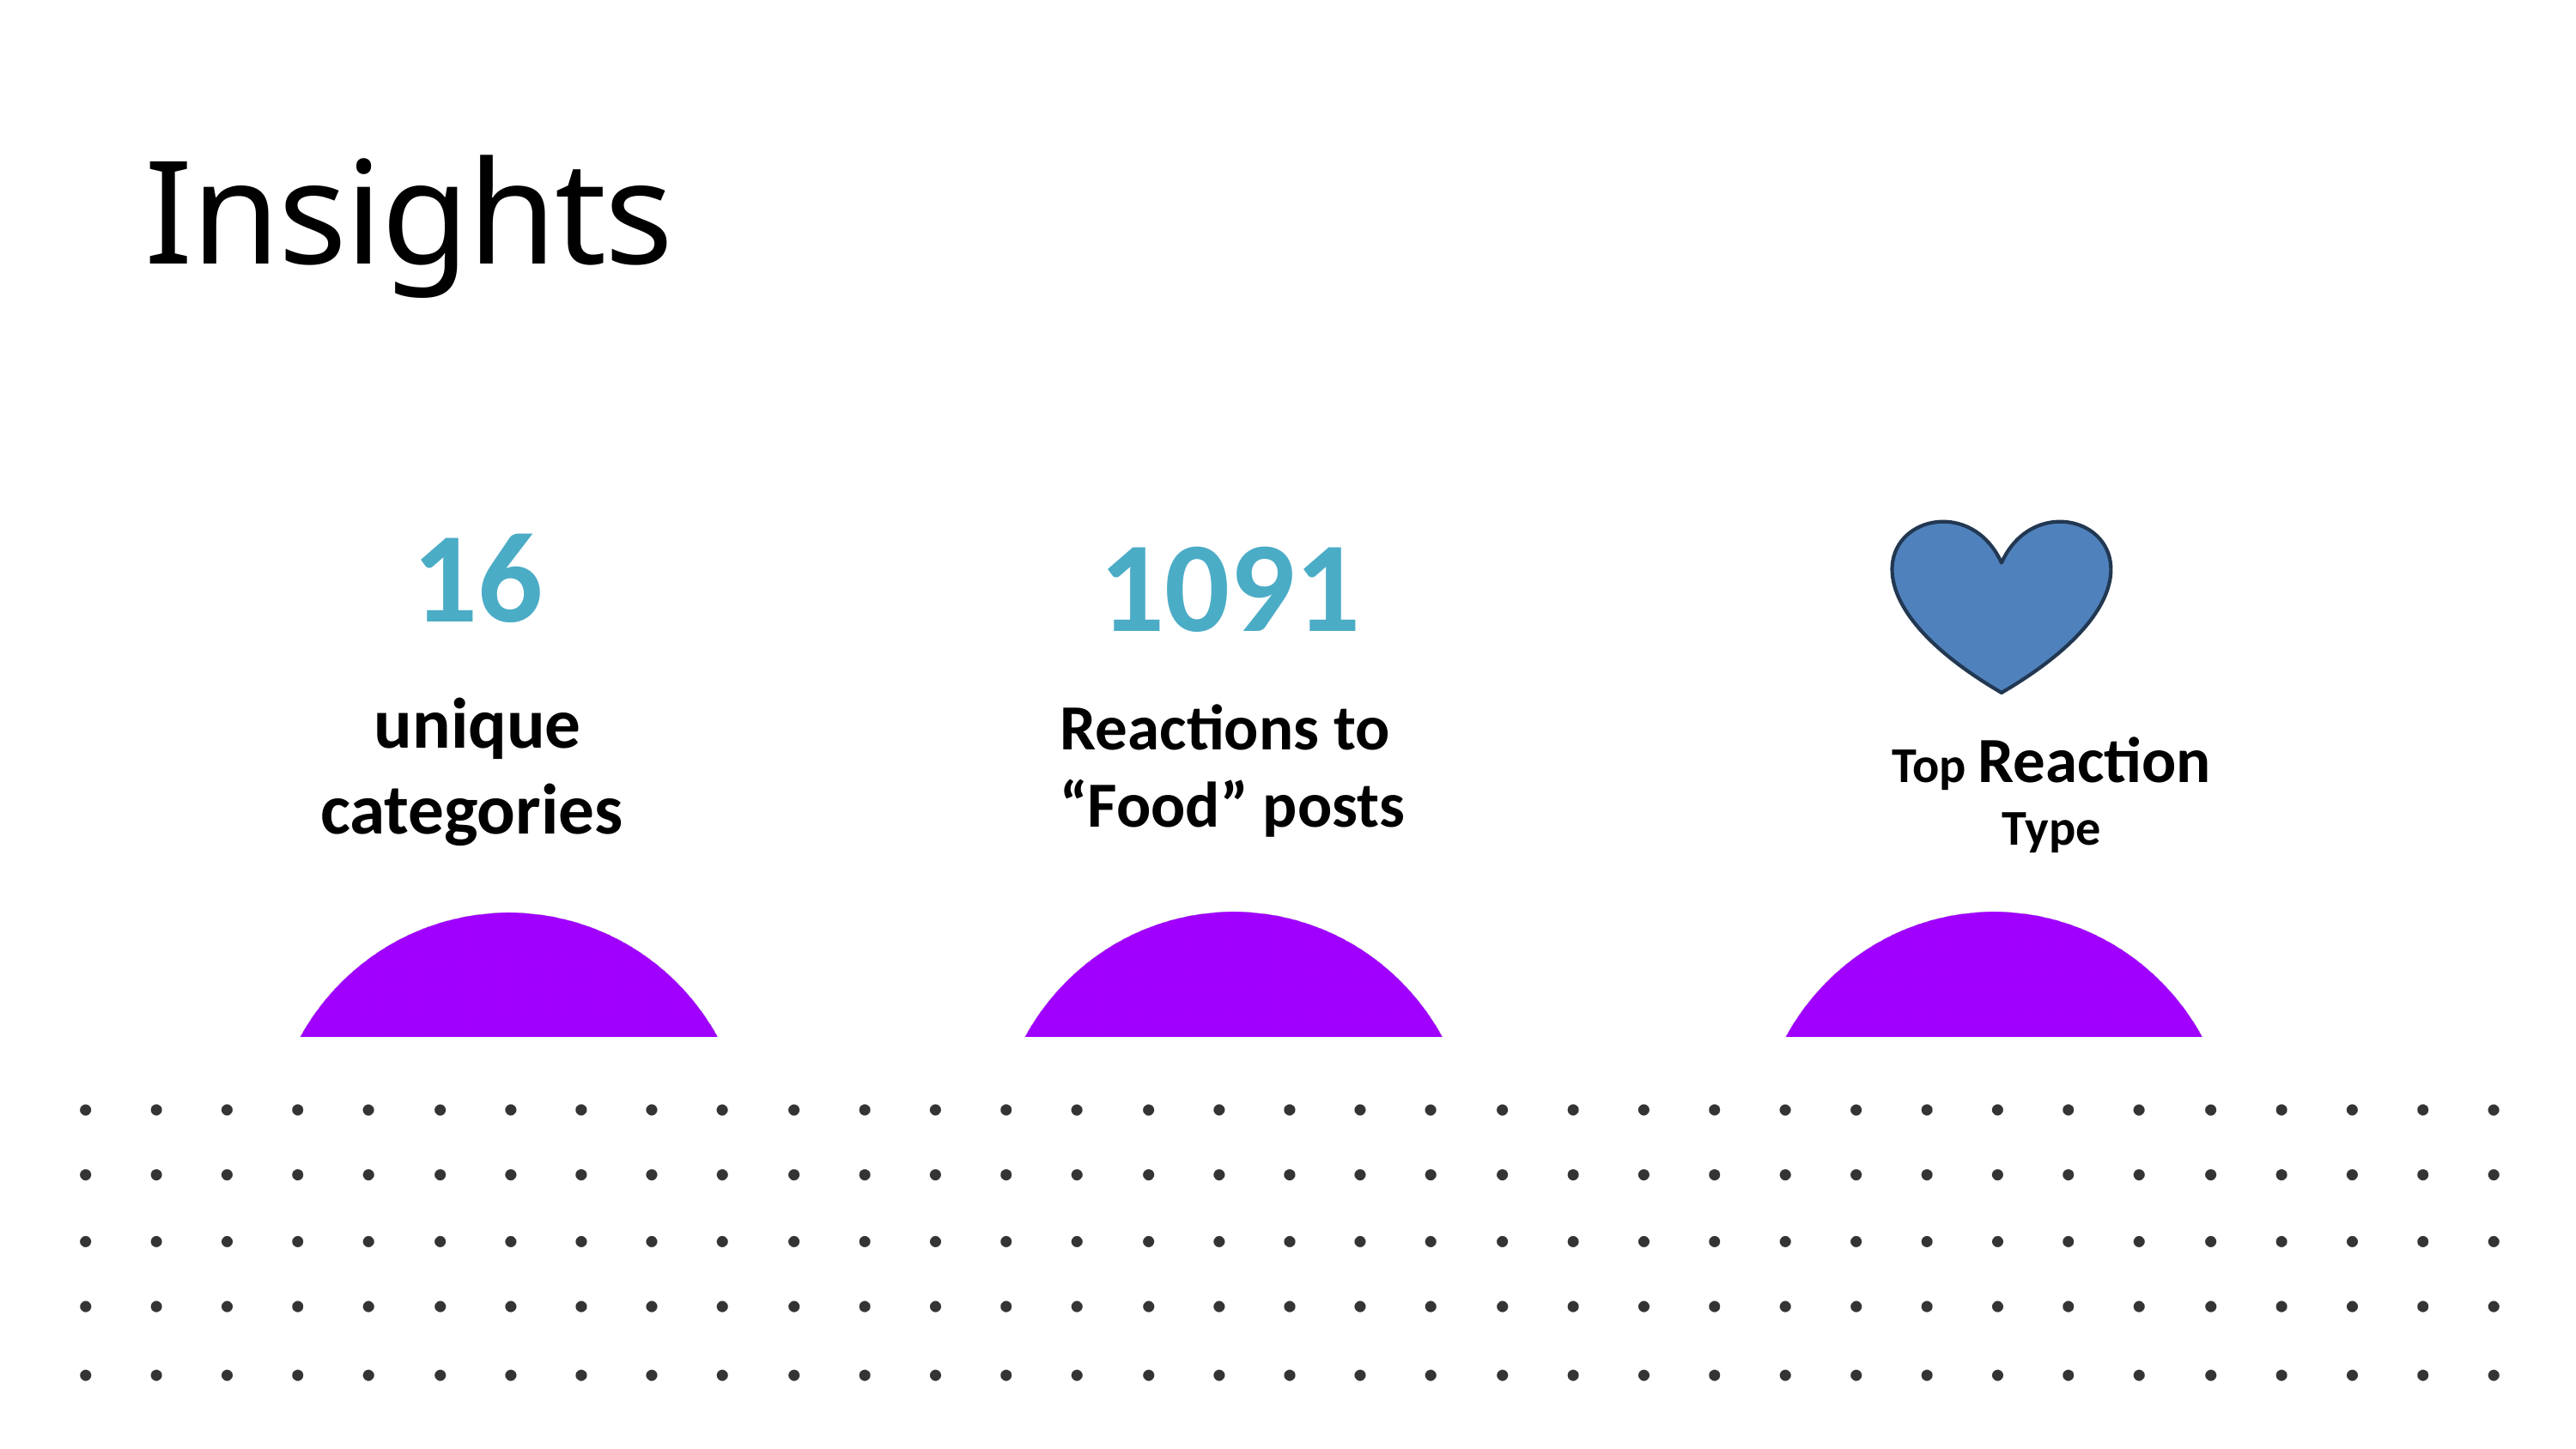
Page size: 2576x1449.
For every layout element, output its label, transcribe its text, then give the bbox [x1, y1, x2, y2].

text_box Insights [144, 121, 799, 294]
picture [299, 912, 719, 1037]
text_box [1890, 519, 2113, 694]
text_box unique categories [268, 676, 687, 850]
text_box 16 [387, 483, 568, 658]
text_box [72, 1099, 2504, 1385]
text_box Top Reaction Type [1843, 724, 2260, 850]
text_box Reactions to “Food” posts [1024, 676, 1441, 850]
text_box 1091 [1086, 483, 1374, 676]
picture [1024, 912, 1443, 1037]
picture [1784, 912, 2204, 1037]
